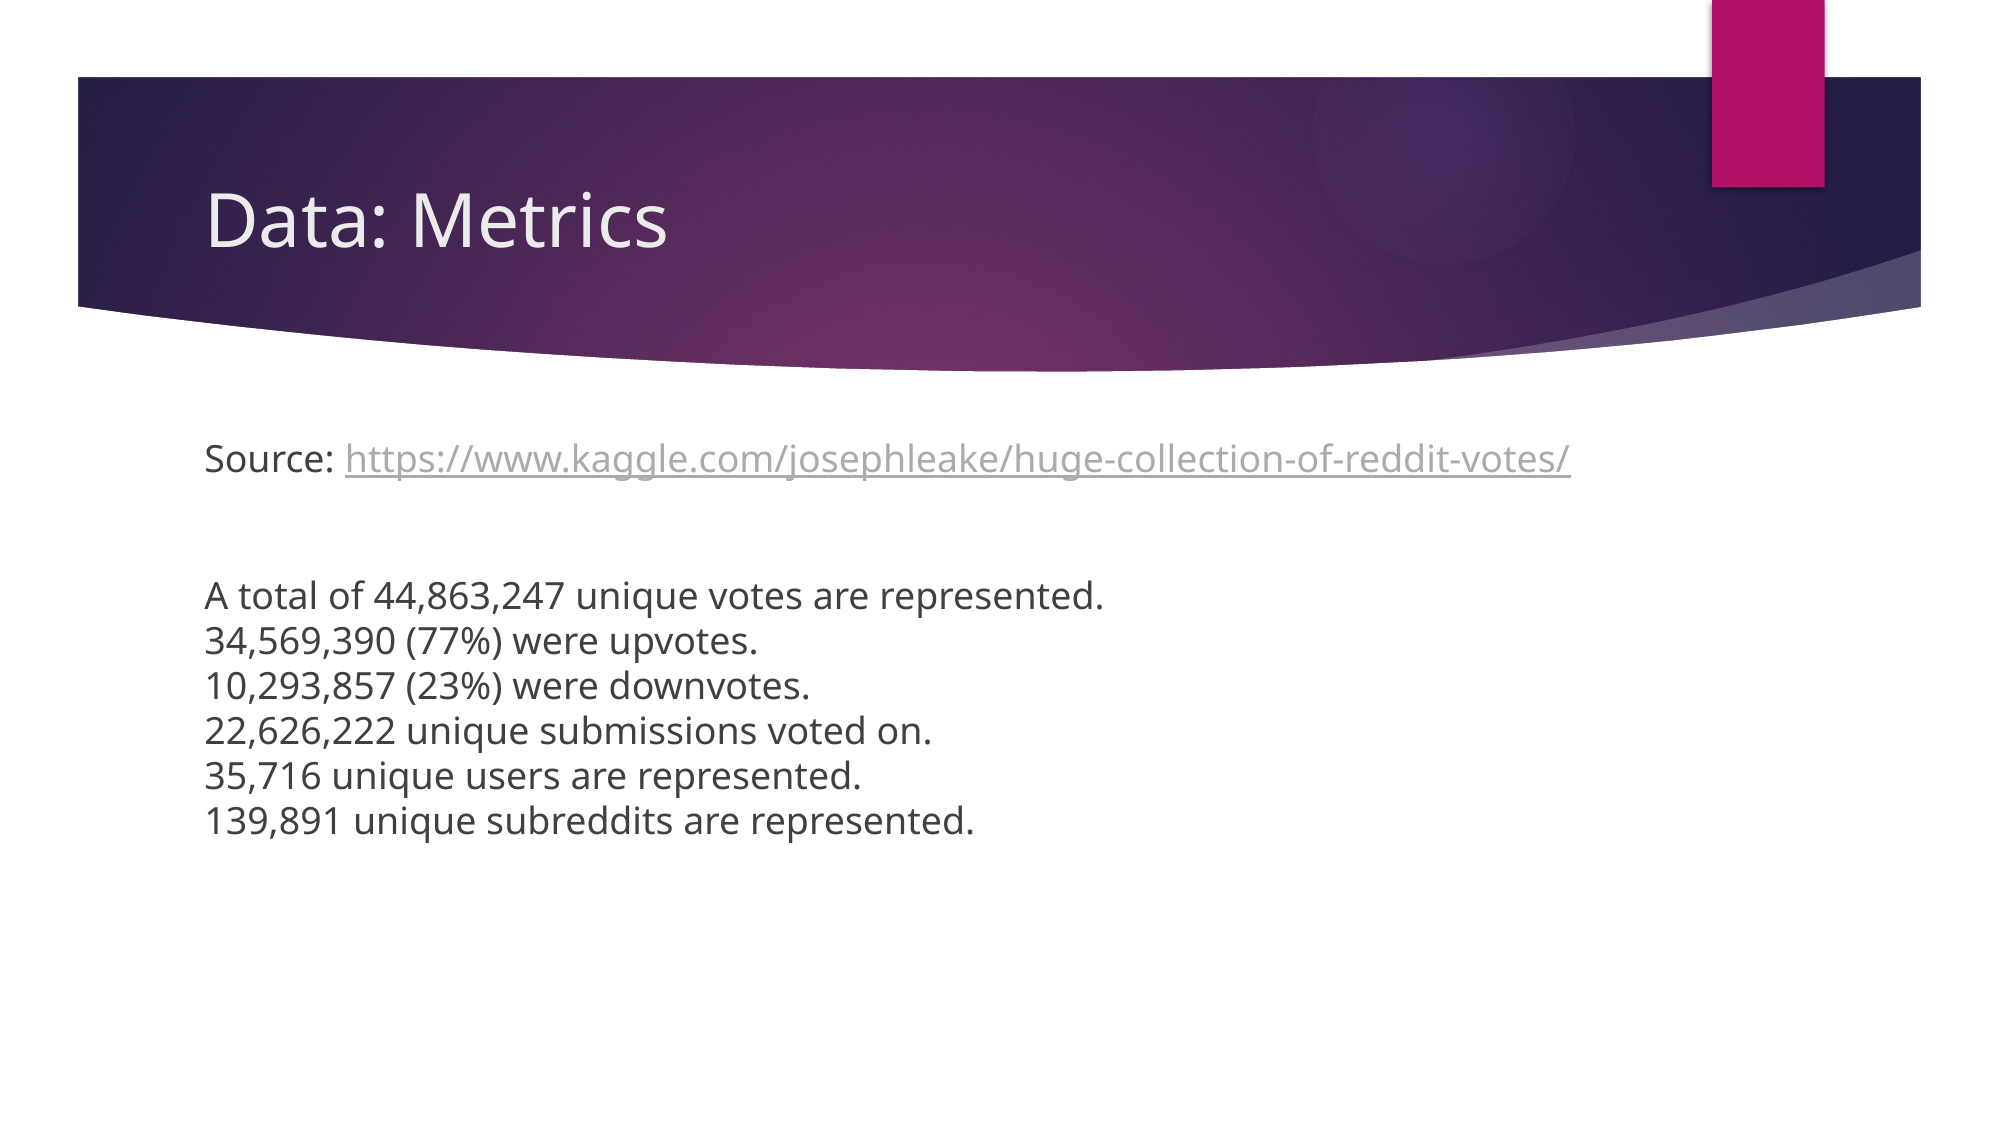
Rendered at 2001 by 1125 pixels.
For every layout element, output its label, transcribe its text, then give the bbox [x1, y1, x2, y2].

list Source: https://www.kaggle.com/josephleake/huge-collection-of-reddit-votes/ A total of 44,863,247 unique votes are represented. 34,569,390 (77%) were upvotes. 10,293,857 (23%) were downvotes. 22,626,222 unique submissions voted on. 35,716 unique users are represented. 139,891 unique subreddits are represented. [189, 427, 1638, 988]
title Data: Metrics [189, 159, 1627, 276]
